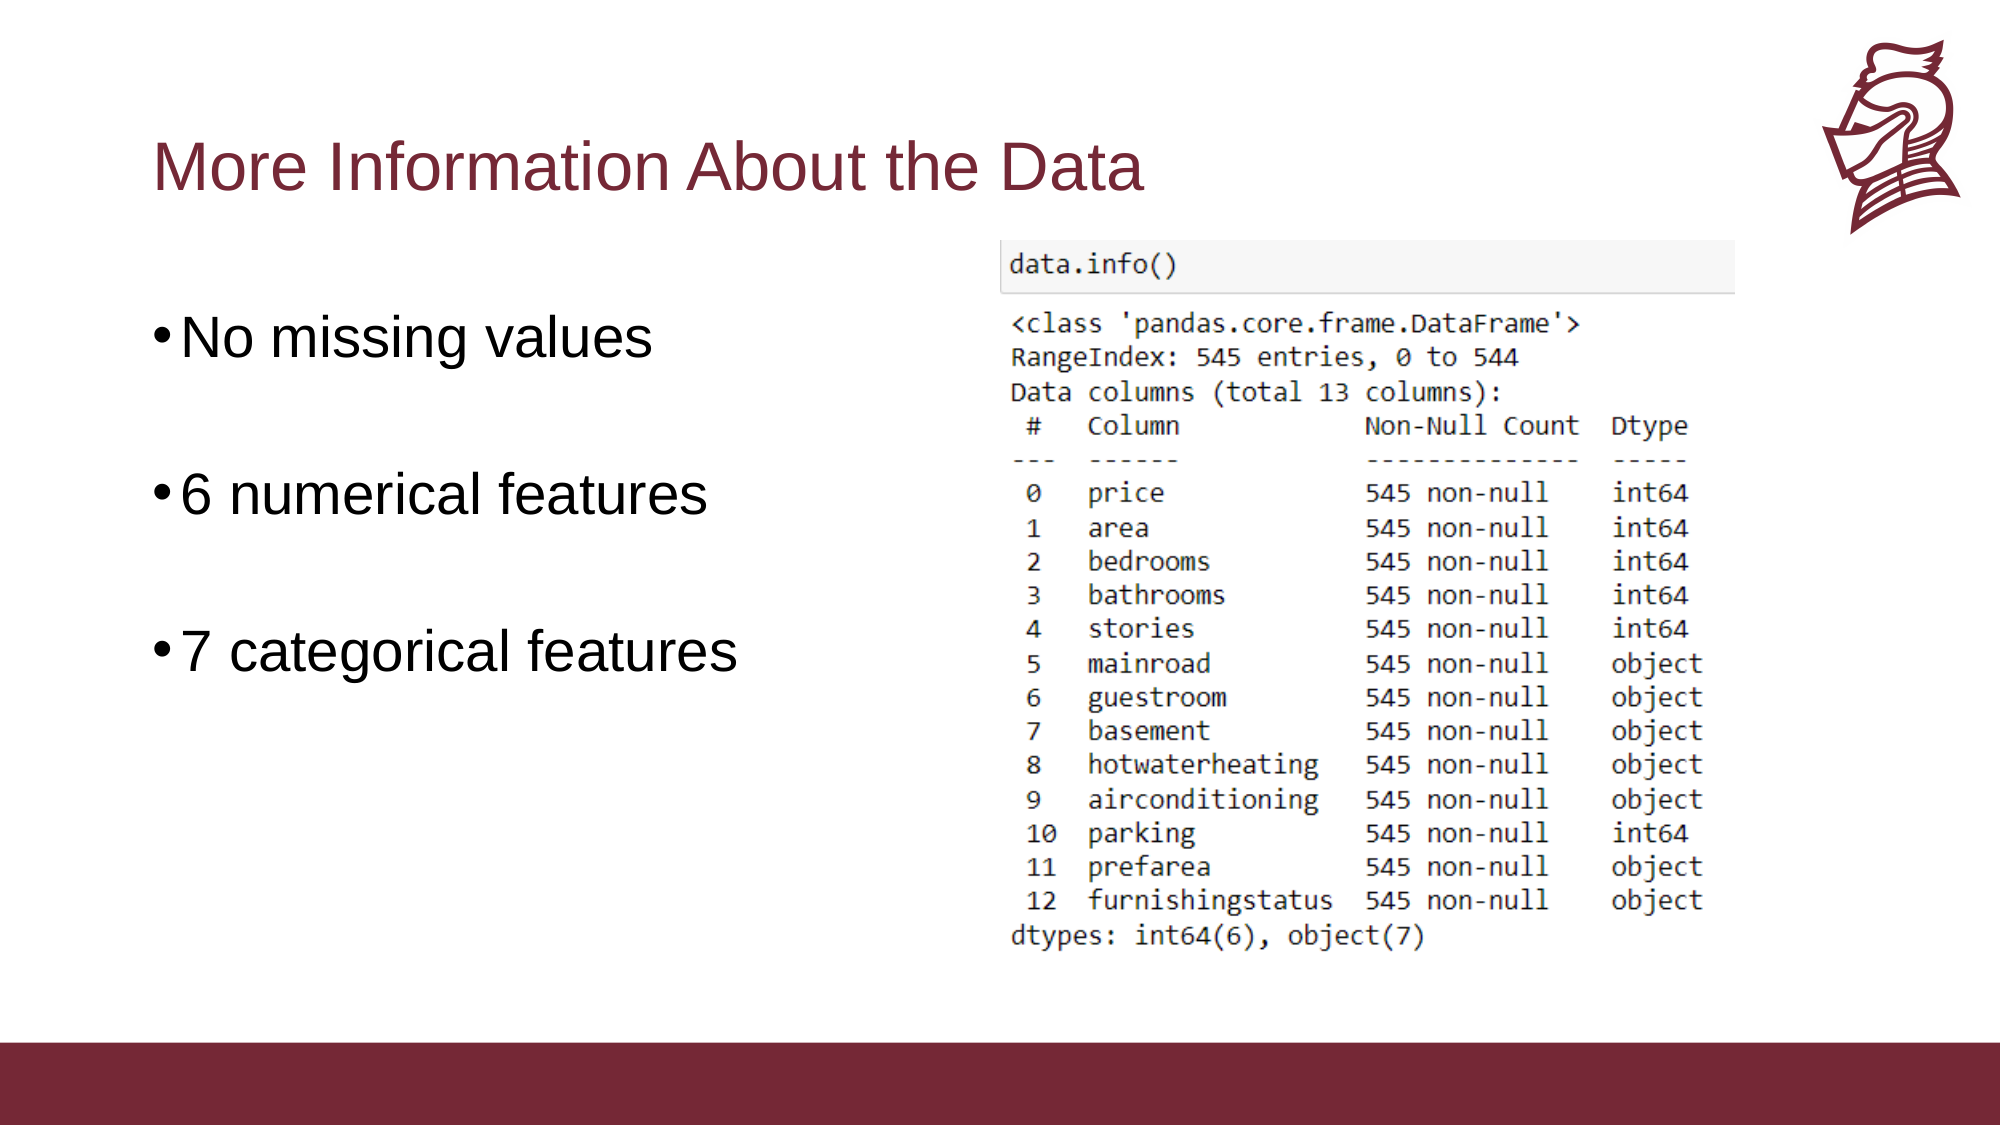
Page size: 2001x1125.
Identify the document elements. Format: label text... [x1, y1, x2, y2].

picture [1000, 240, 1735, 956]
picture [1813, 30, 1972, 248]
list No missing values 6 numerical features 7 categorical features [137, 299, 1863, 1014]
title More Information About the Data [137, 59, 1863, 278]
